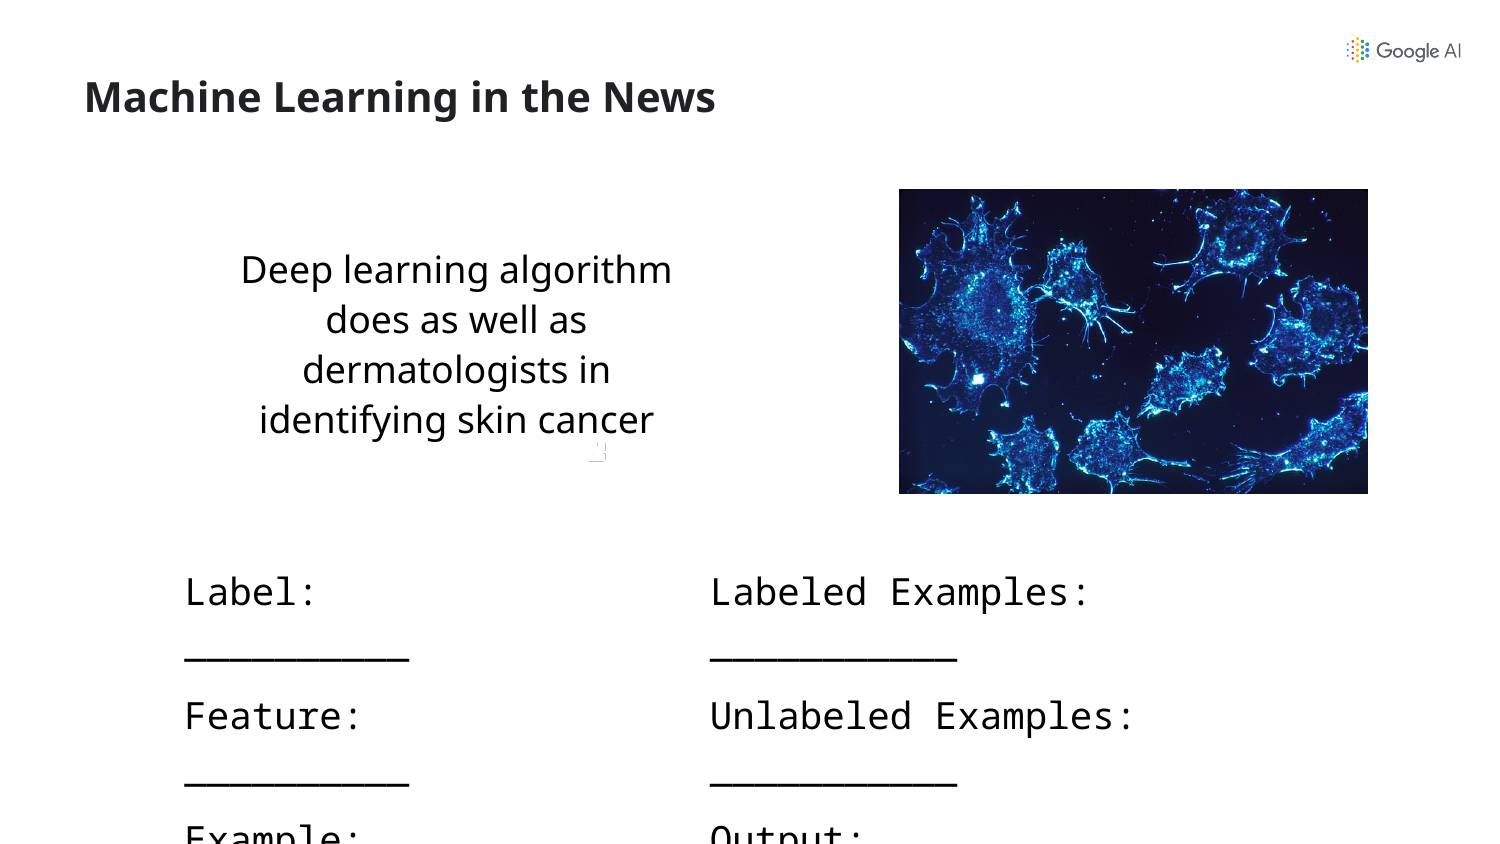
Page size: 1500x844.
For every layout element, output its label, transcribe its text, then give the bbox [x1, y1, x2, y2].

list Label: __________ Feature: __________ Example: __________ [169, 557, 637, 782]
picture [1343, 31, 1476, 69]
subtitle Labeled Examples: ___________ Unlabeled Examples: ___________ Output: ___________ [694, 557, 1389, 782]
text_box Deep learning algorithm does as well as dermatologists in identifying skin cancer [200, 229, 713, 454]
picture [899, 189, 1368, 494]
picture [583, 438, 610, 465]
text_box Machine Learning in the News [68, 56, 1368, 138]
